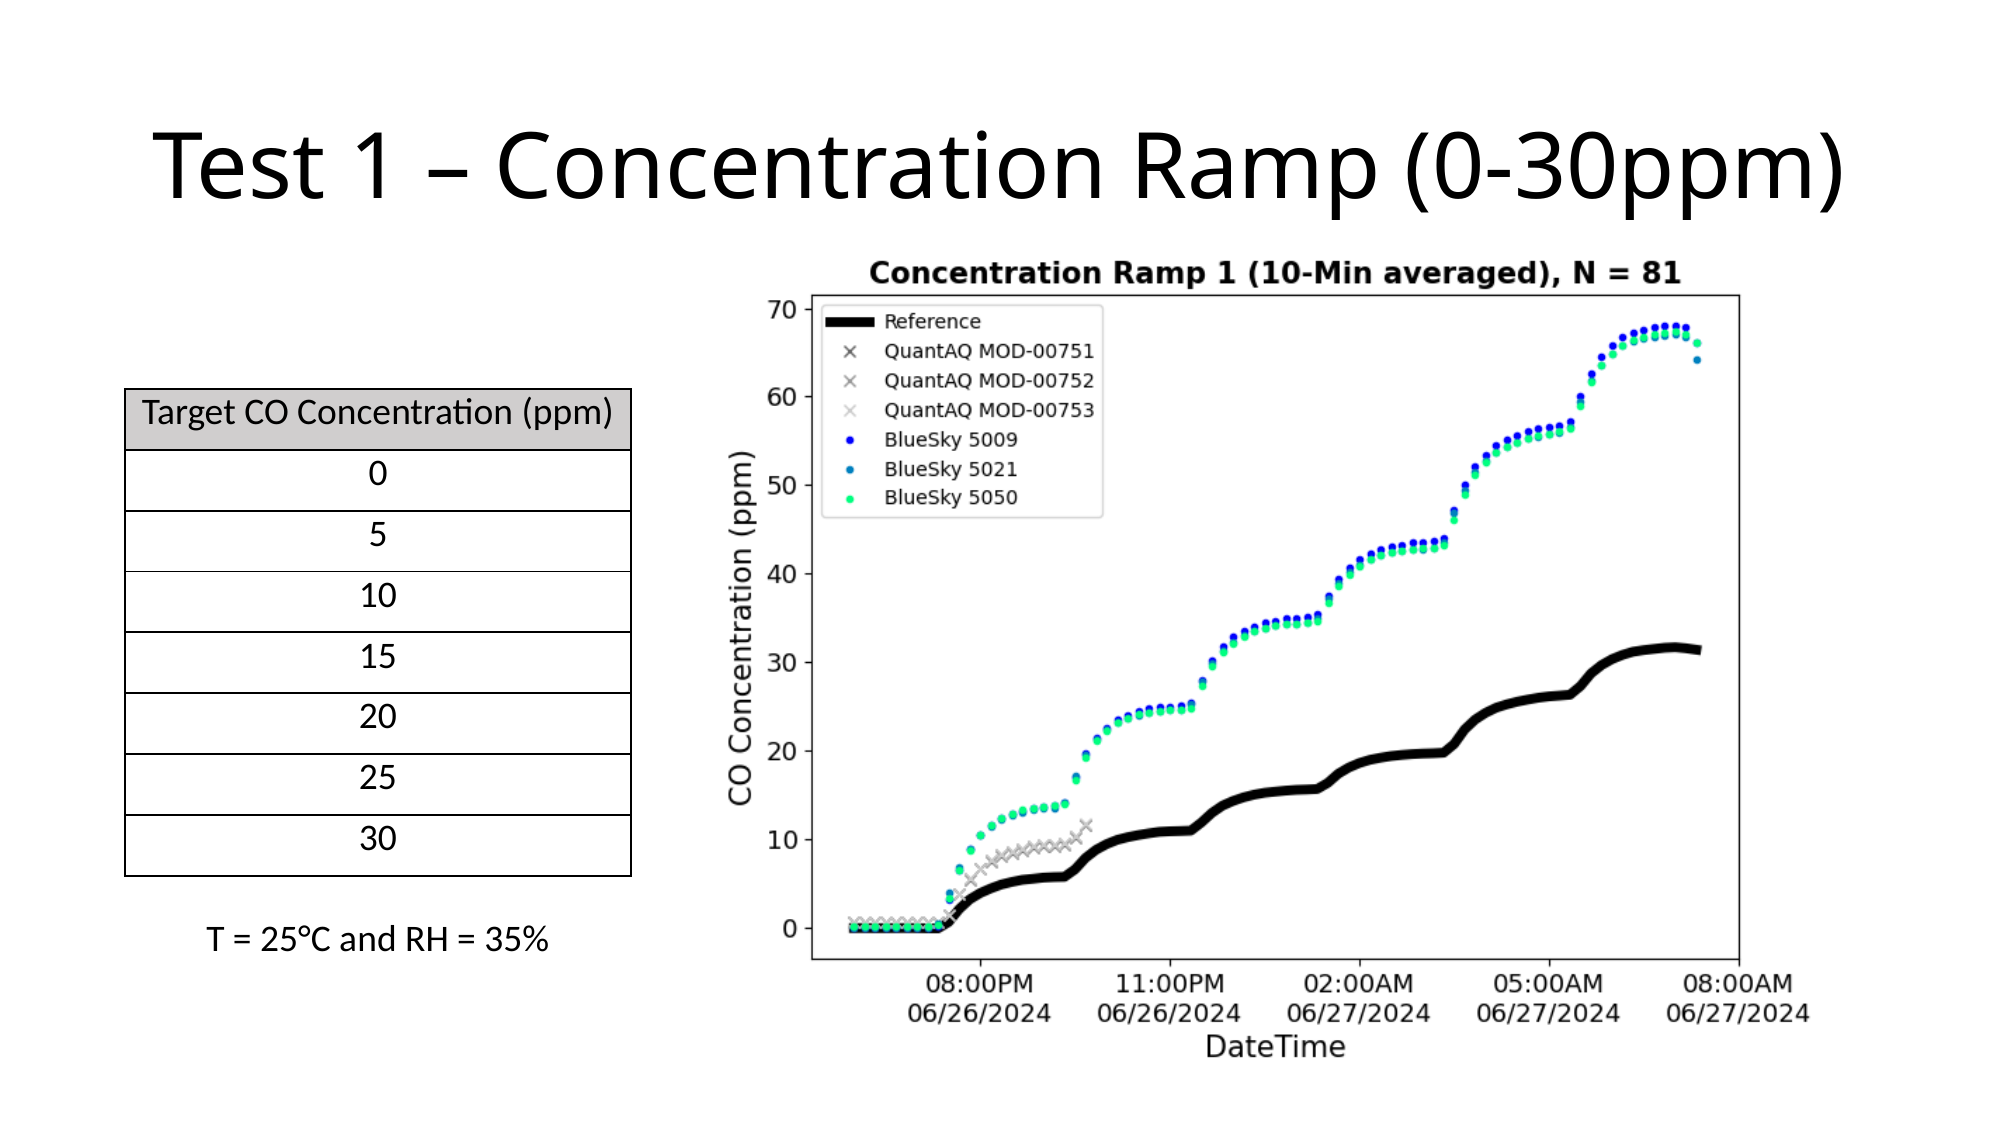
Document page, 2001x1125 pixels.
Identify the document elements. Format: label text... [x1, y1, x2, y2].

table_cell 15 [126, 633, 630, 692]
table_cell 20 [126, 694, 630, 753]
table_cell 10 [126, 572, 630, 631]
text_box T = 25°C and RH = 35% [162, 906, 593, 967]
table_header Target CO Concentration (ppm) [126, 390, 630, 449]
picture [709, 240, 1833, 1084]
table_cell 0 [126, 451, 630, 510]
title Test 1 – Concentration Ramp (0-30ppm) [137, 59, 1863, 278]
table_cell 30 [126, 816, 630, 875]
table_cell 5 [126, 512, 630, 571]
table_cell 25 [126, 755, 630, 814]
